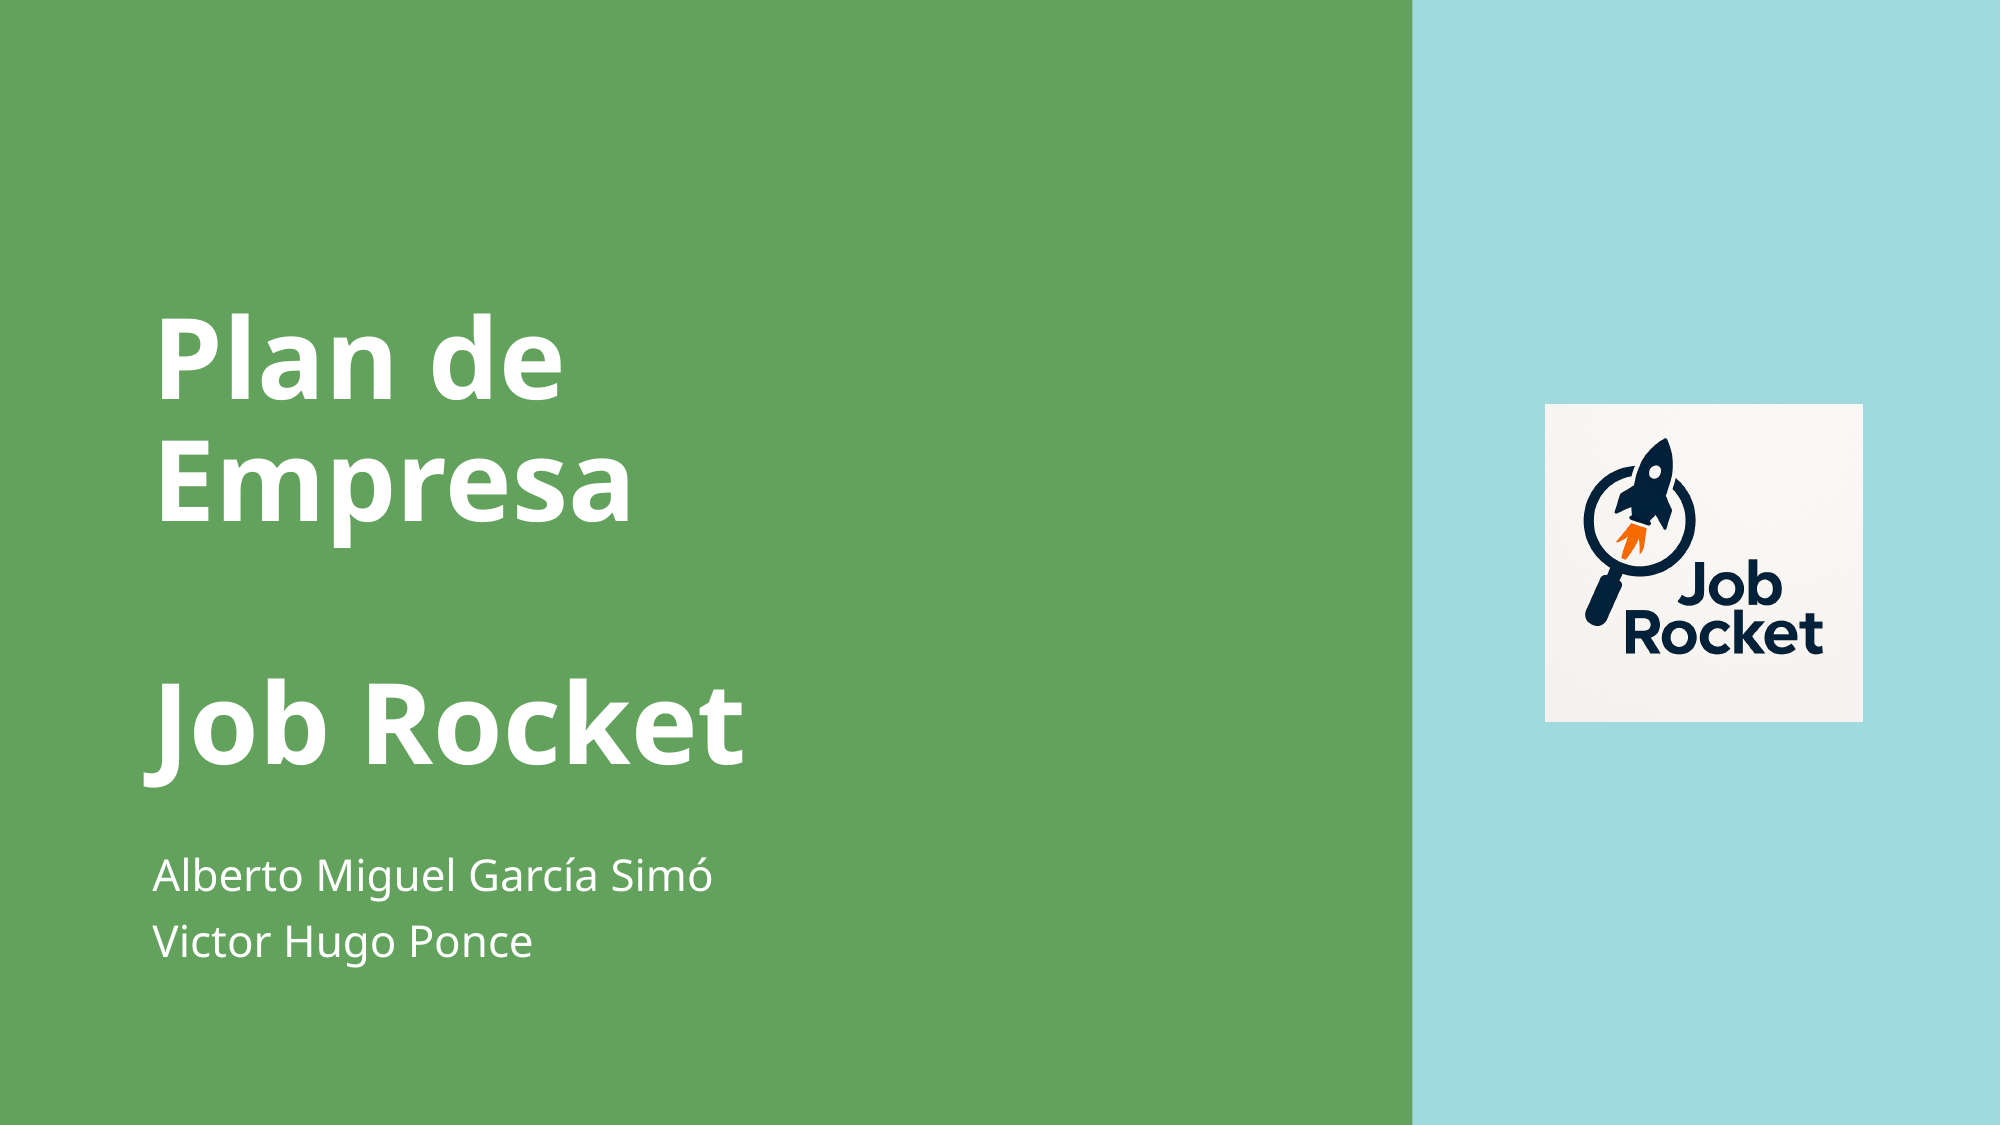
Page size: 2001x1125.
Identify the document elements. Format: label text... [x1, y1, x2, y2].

subtitle Alberto Miguel García Simó Victor Hugo Ponce [137, 846, 1079, 975]
picture [1544, 404, 1863, 722]
title Plan de Empresa Job Rocket [137, 404, 1079, 797]
